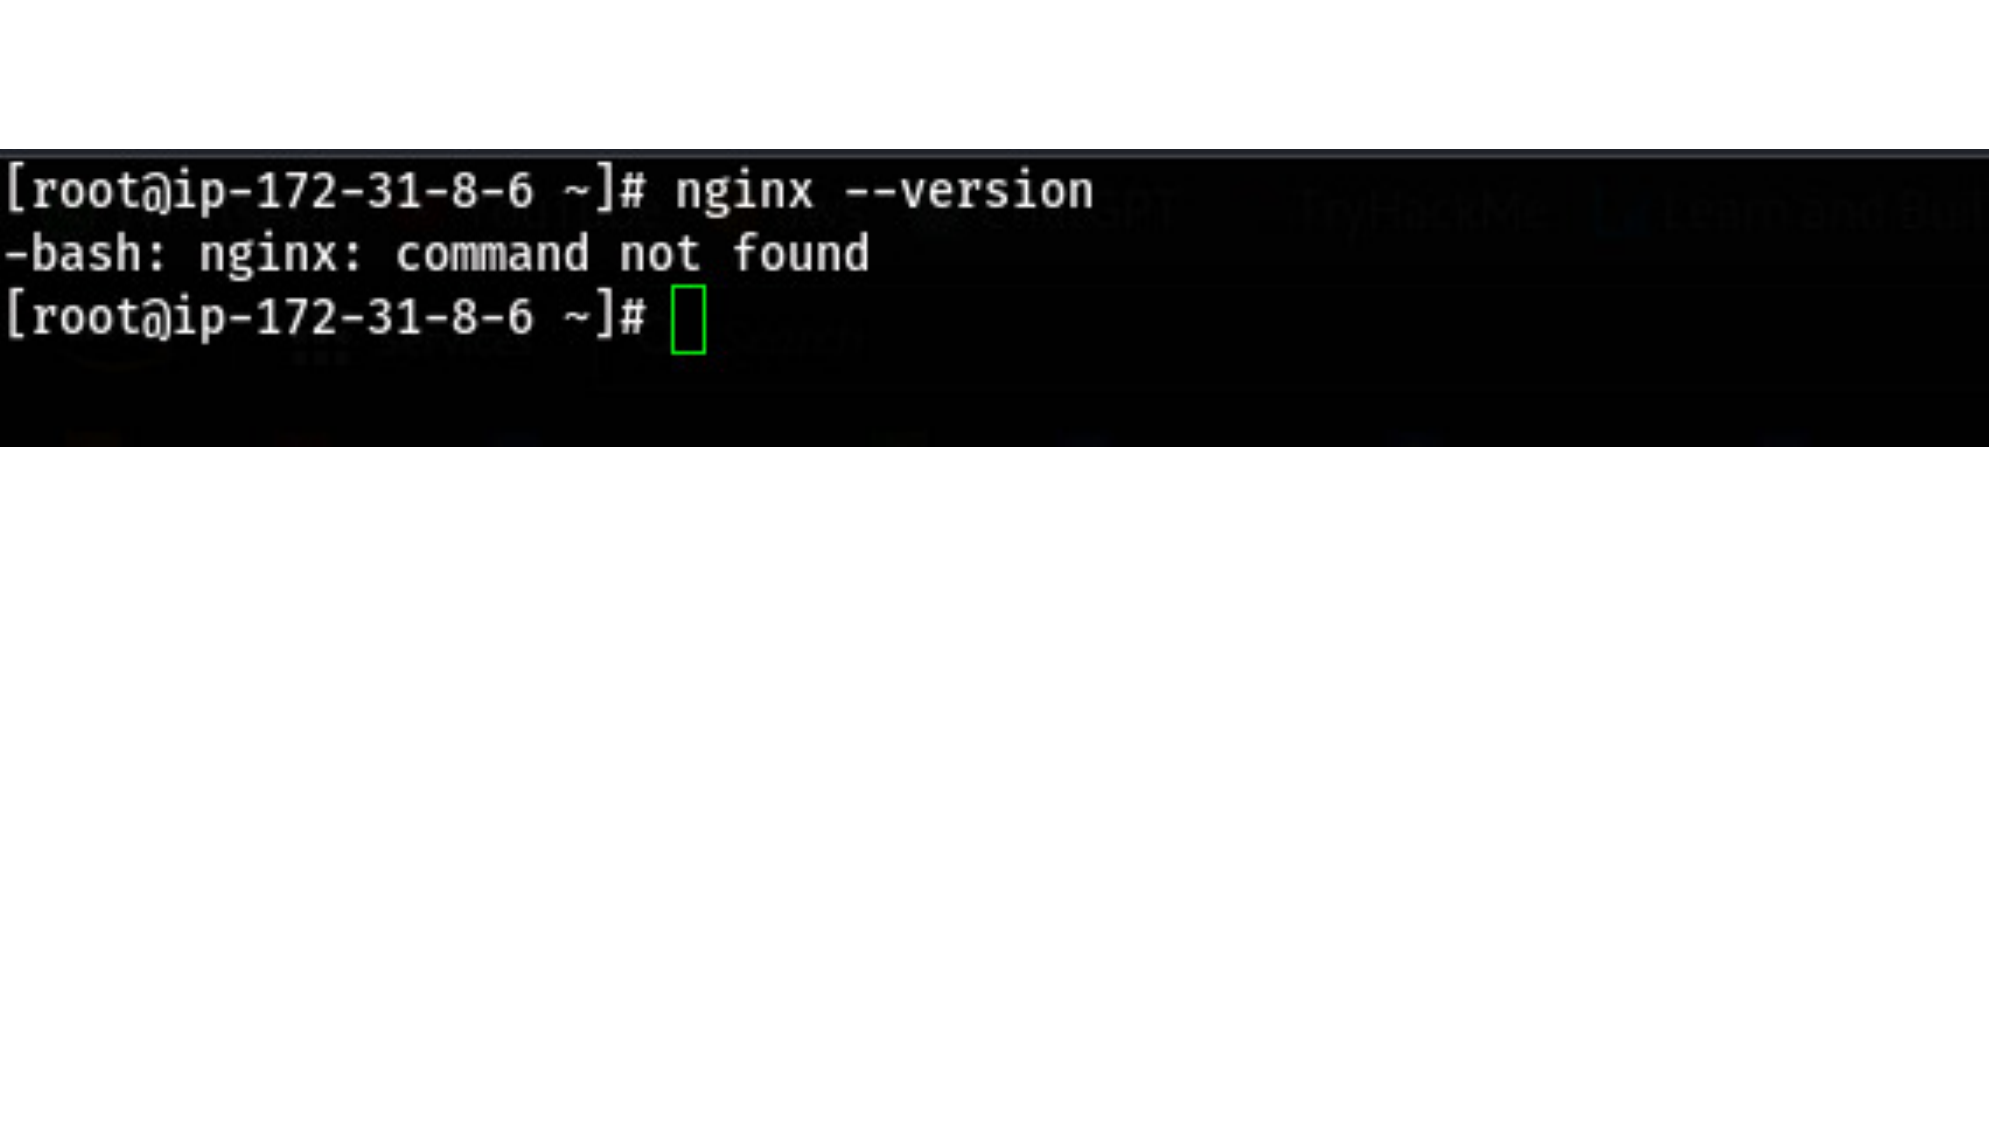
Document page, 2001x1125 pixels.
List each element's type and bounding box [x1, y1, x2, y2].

picture [0, 149, 1990, 447]
